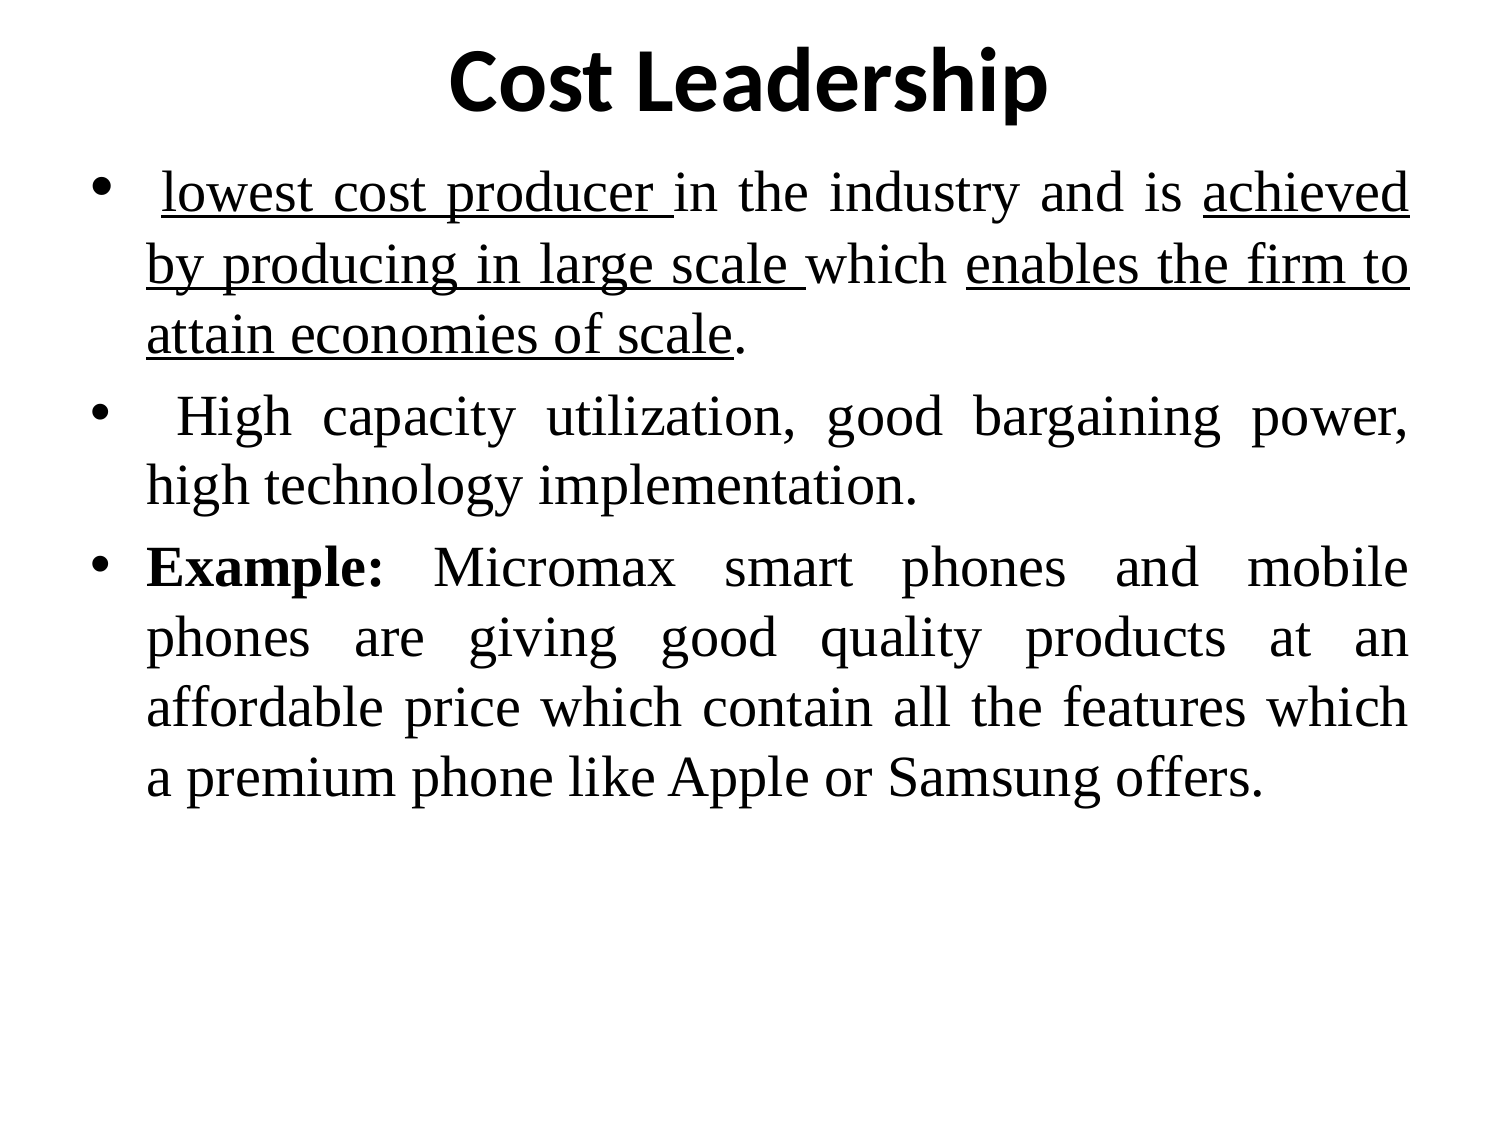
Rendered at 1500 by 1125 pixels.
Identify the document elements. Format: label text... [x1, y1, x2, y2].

title Cost Leadership [75, 0, 1425, 137]
list lowest cost producer in the industry and is achieved by producing in large scale which enables the firm to attain economies of scale. High capacity utilization, good bargaining power, high technology implementation. Example: Micromax smart phones and mobile phones are giving good quality products at an affordable price which contain all the features which a premium phone like Apple or Samsung offers. [75, 137, 1425, 1005]
